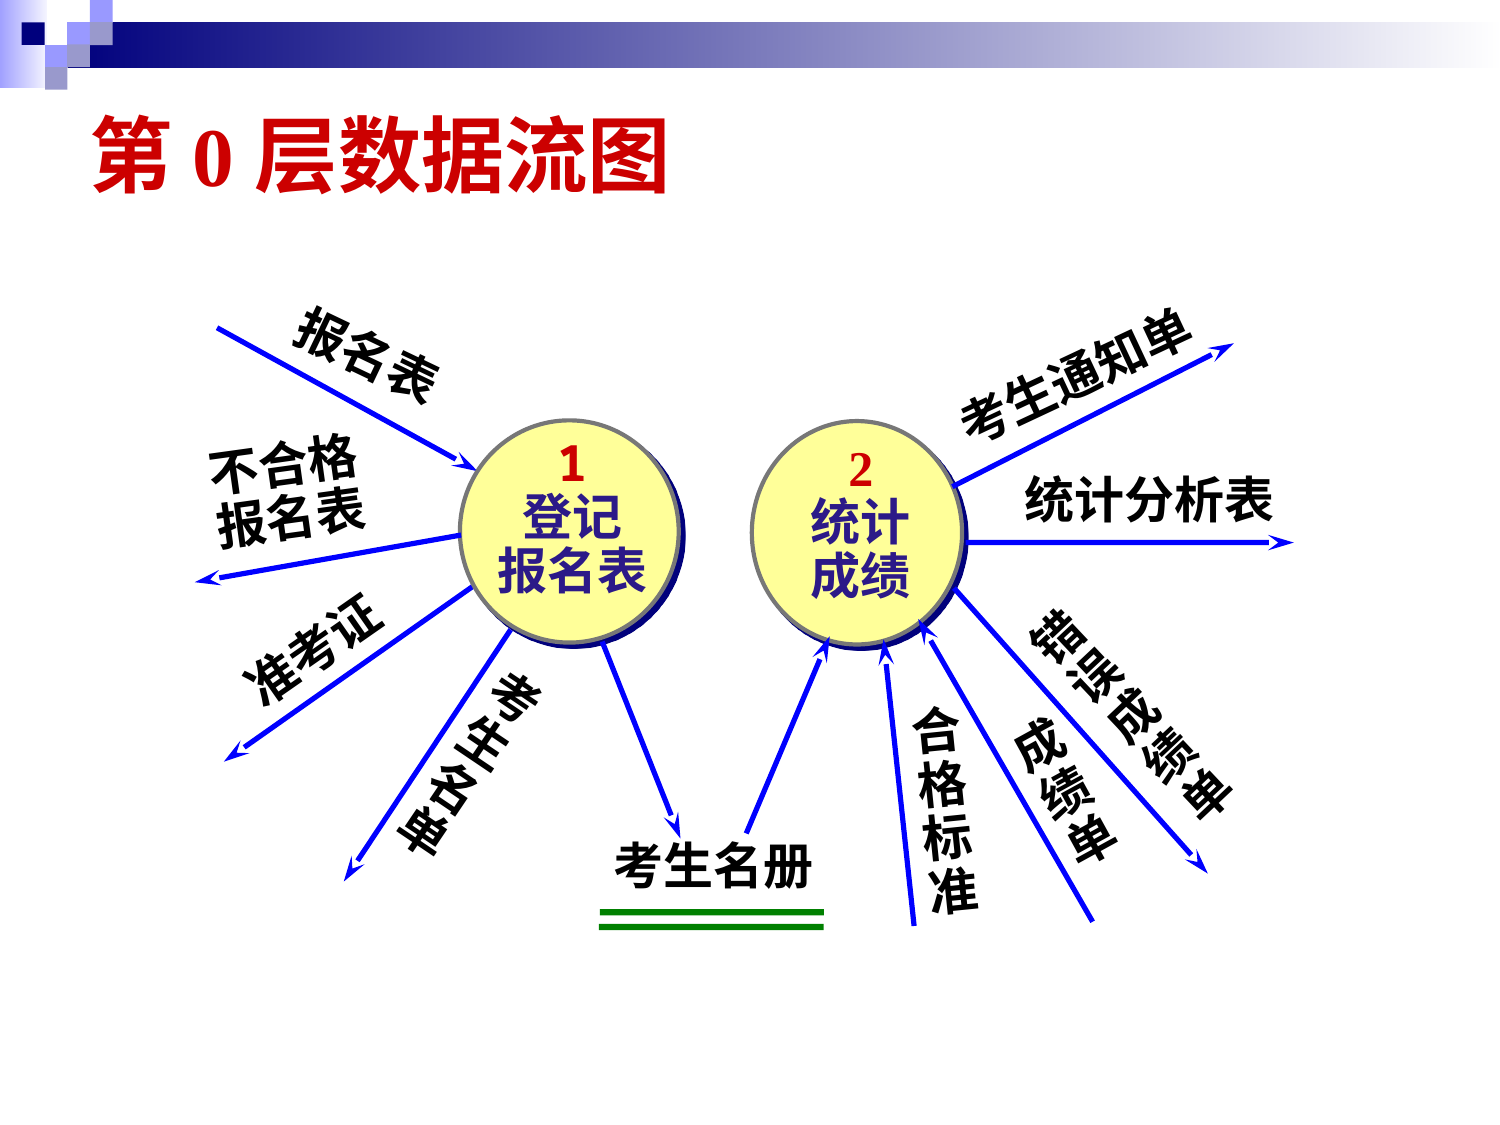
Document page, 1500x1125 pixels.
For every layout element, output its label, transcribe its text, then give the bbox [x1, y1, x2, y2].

title 第0层数据流图 [74, 74, 1426, 232]
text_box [194, 318, 1365, 928]
